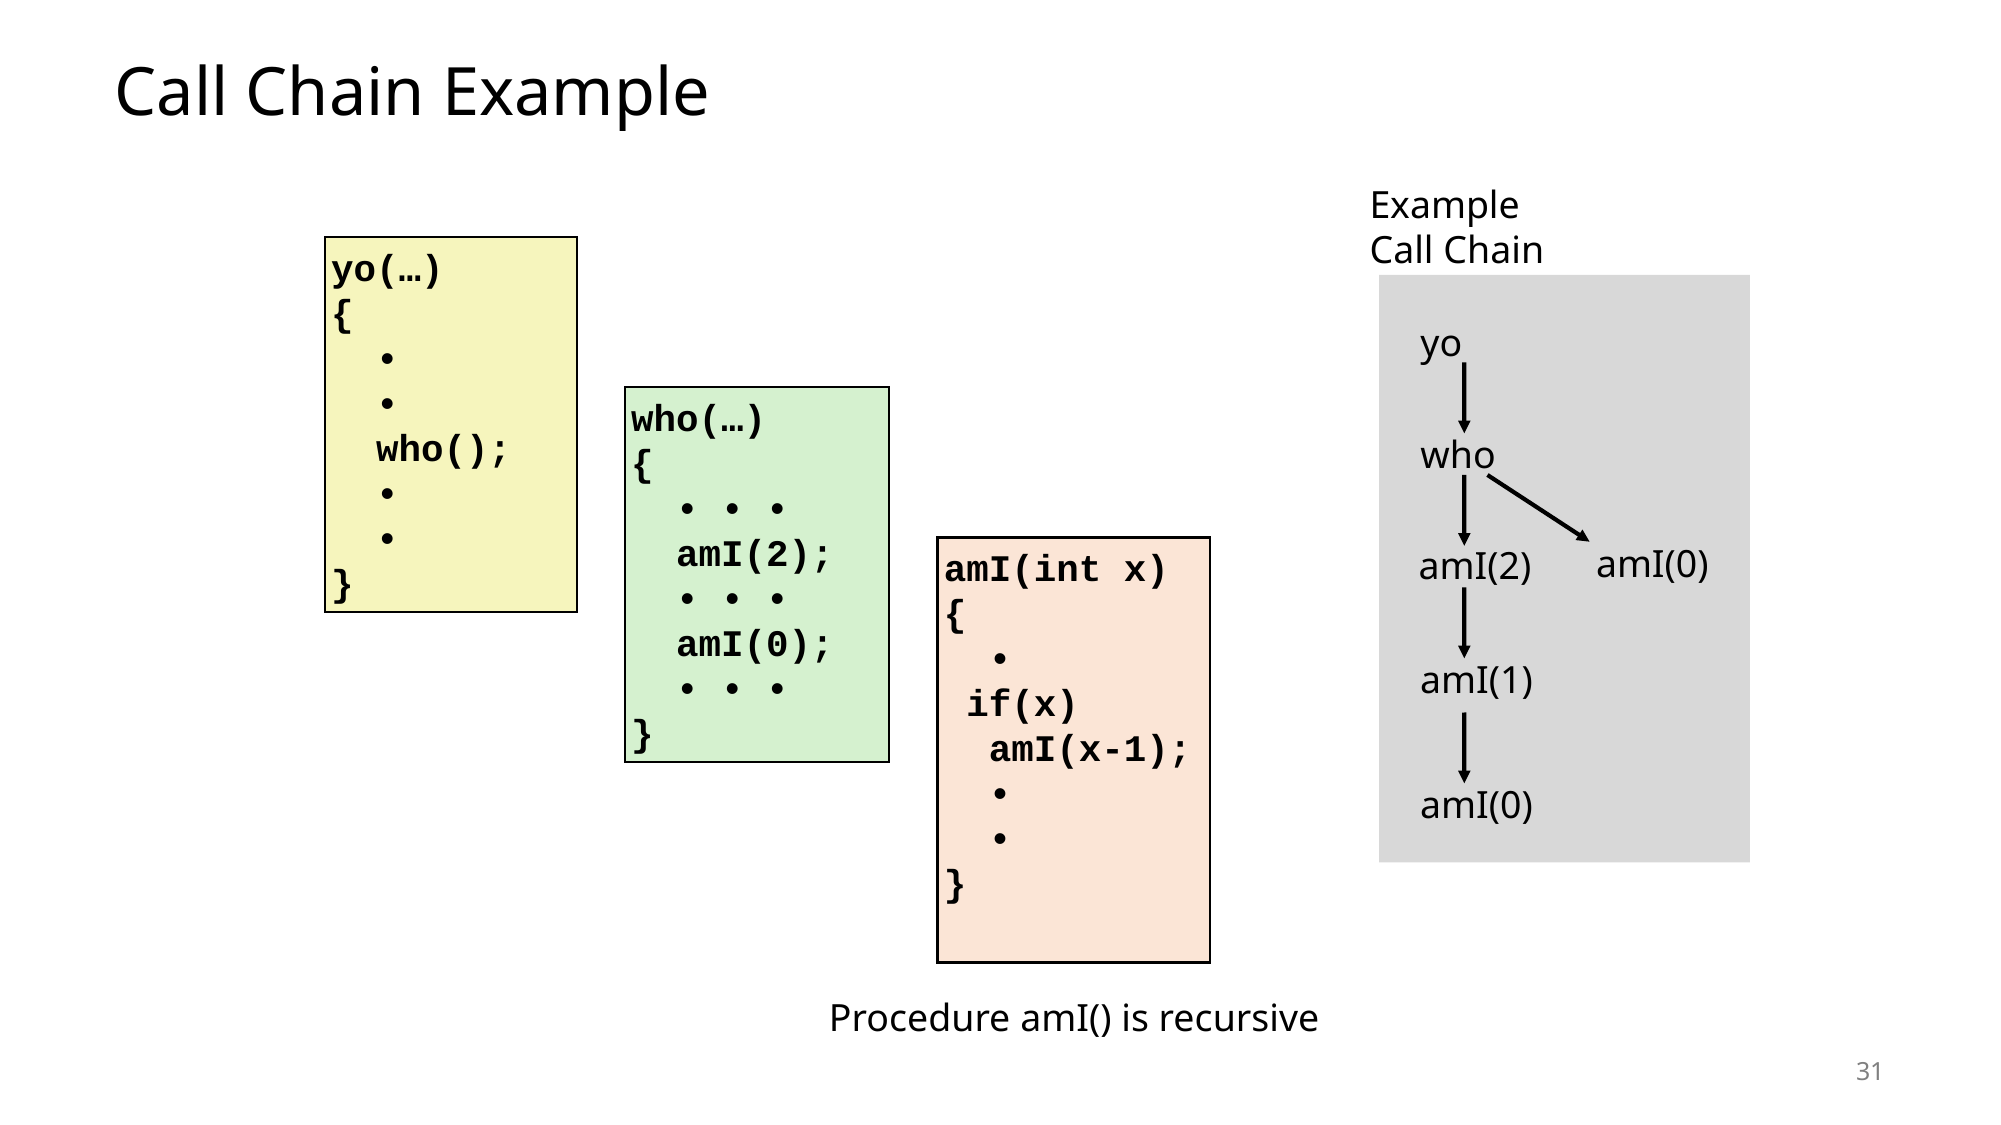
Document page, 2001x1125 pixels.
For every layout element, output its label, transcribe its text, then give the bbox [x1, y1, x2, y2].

text_box [1458, 587, 1471, 659]
text_box who(…) { • • • amI(2); • • • amI(0); • • • } [624, 387, 890, 763]
text_box Procedure amI() is recursive [822, 987, 1326, 1045]
text_box [1379, 274, 1750, 863]
text_box who [1414, 425, 1517, 480]
text_box [1458, 474, 1471, 546]
text_box [1487, 474, 1590, 542]
text_box amI(0) [1589, 533, 1750, 588]
text_box [1458, 362, 1471, 434]
text_box [1458, 712, 1471, 784]
text_box amI(int x) { • if(x) amI(x-1); • • } [937, 537, 1211, 963]
text_box yo [1414, 312, 1517, 367]
slide_number 31 [1749, 1042, 1900, 1103]
text_box amI(1) [1414, 650, 1575, 705]
text_box amI(2) [1412, 535, 1573, 590]
text_box Example Call Chain [1363, 174, 1551, 278]
text_box yo(…) { • • who(); • • } [324, 237, 578, 613]
text_box amI(0) [1414, 774, 1573, 830]
title Call Chain Example [99, 37, 1900, 150]
